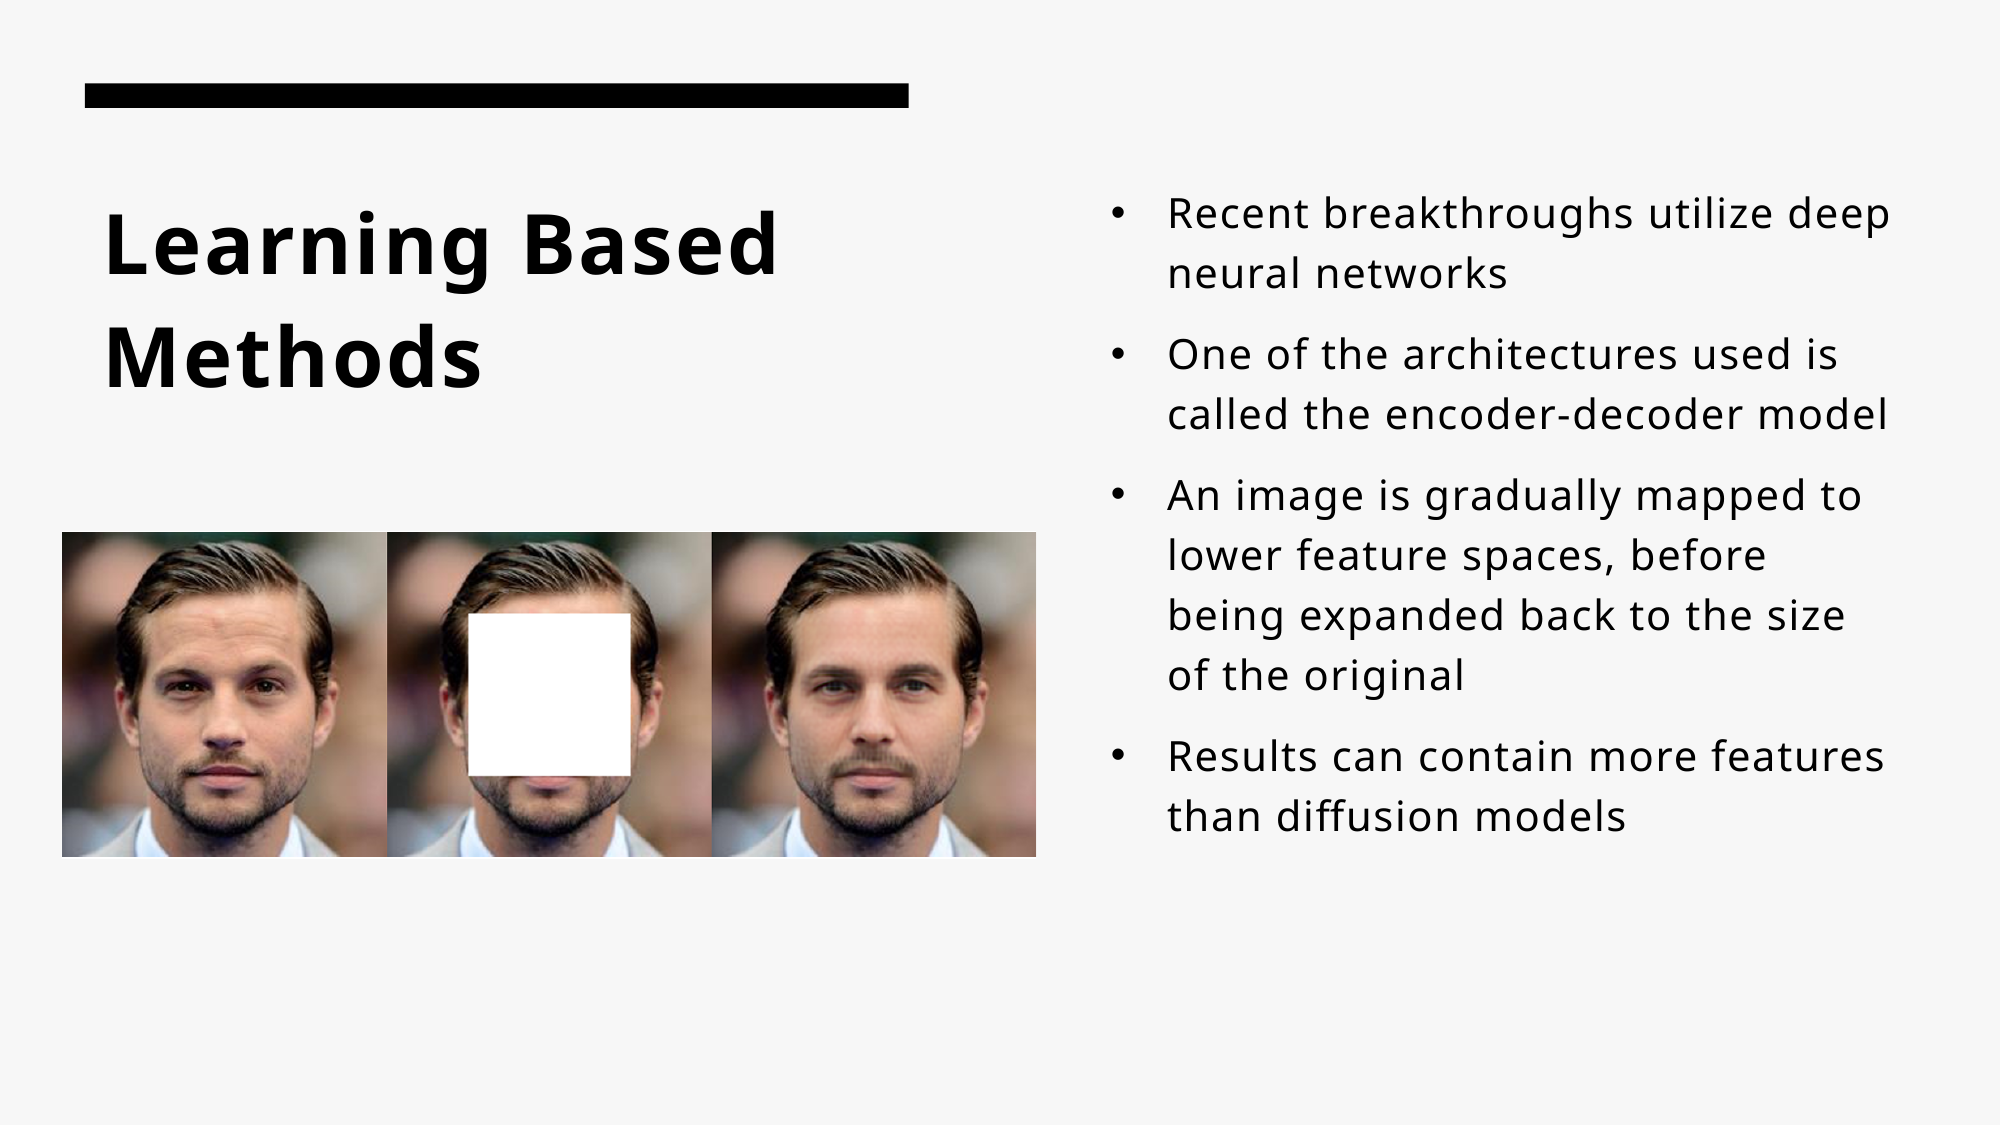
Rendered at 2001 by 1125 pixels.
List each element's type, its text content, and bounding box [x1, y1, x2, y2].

picture [61, 531, 1037, 859]
title Learning Based Methods [84, 160, 909, 431]
list Recent breakthroughs utilize deep neural networks One of the architectures used is called the encoder-decoder model An image is gradually mapped to lower feature spaces, before being expanded back to the size of the original Results can contain more features than diffusion models [1092, 158, 1917, 958]
